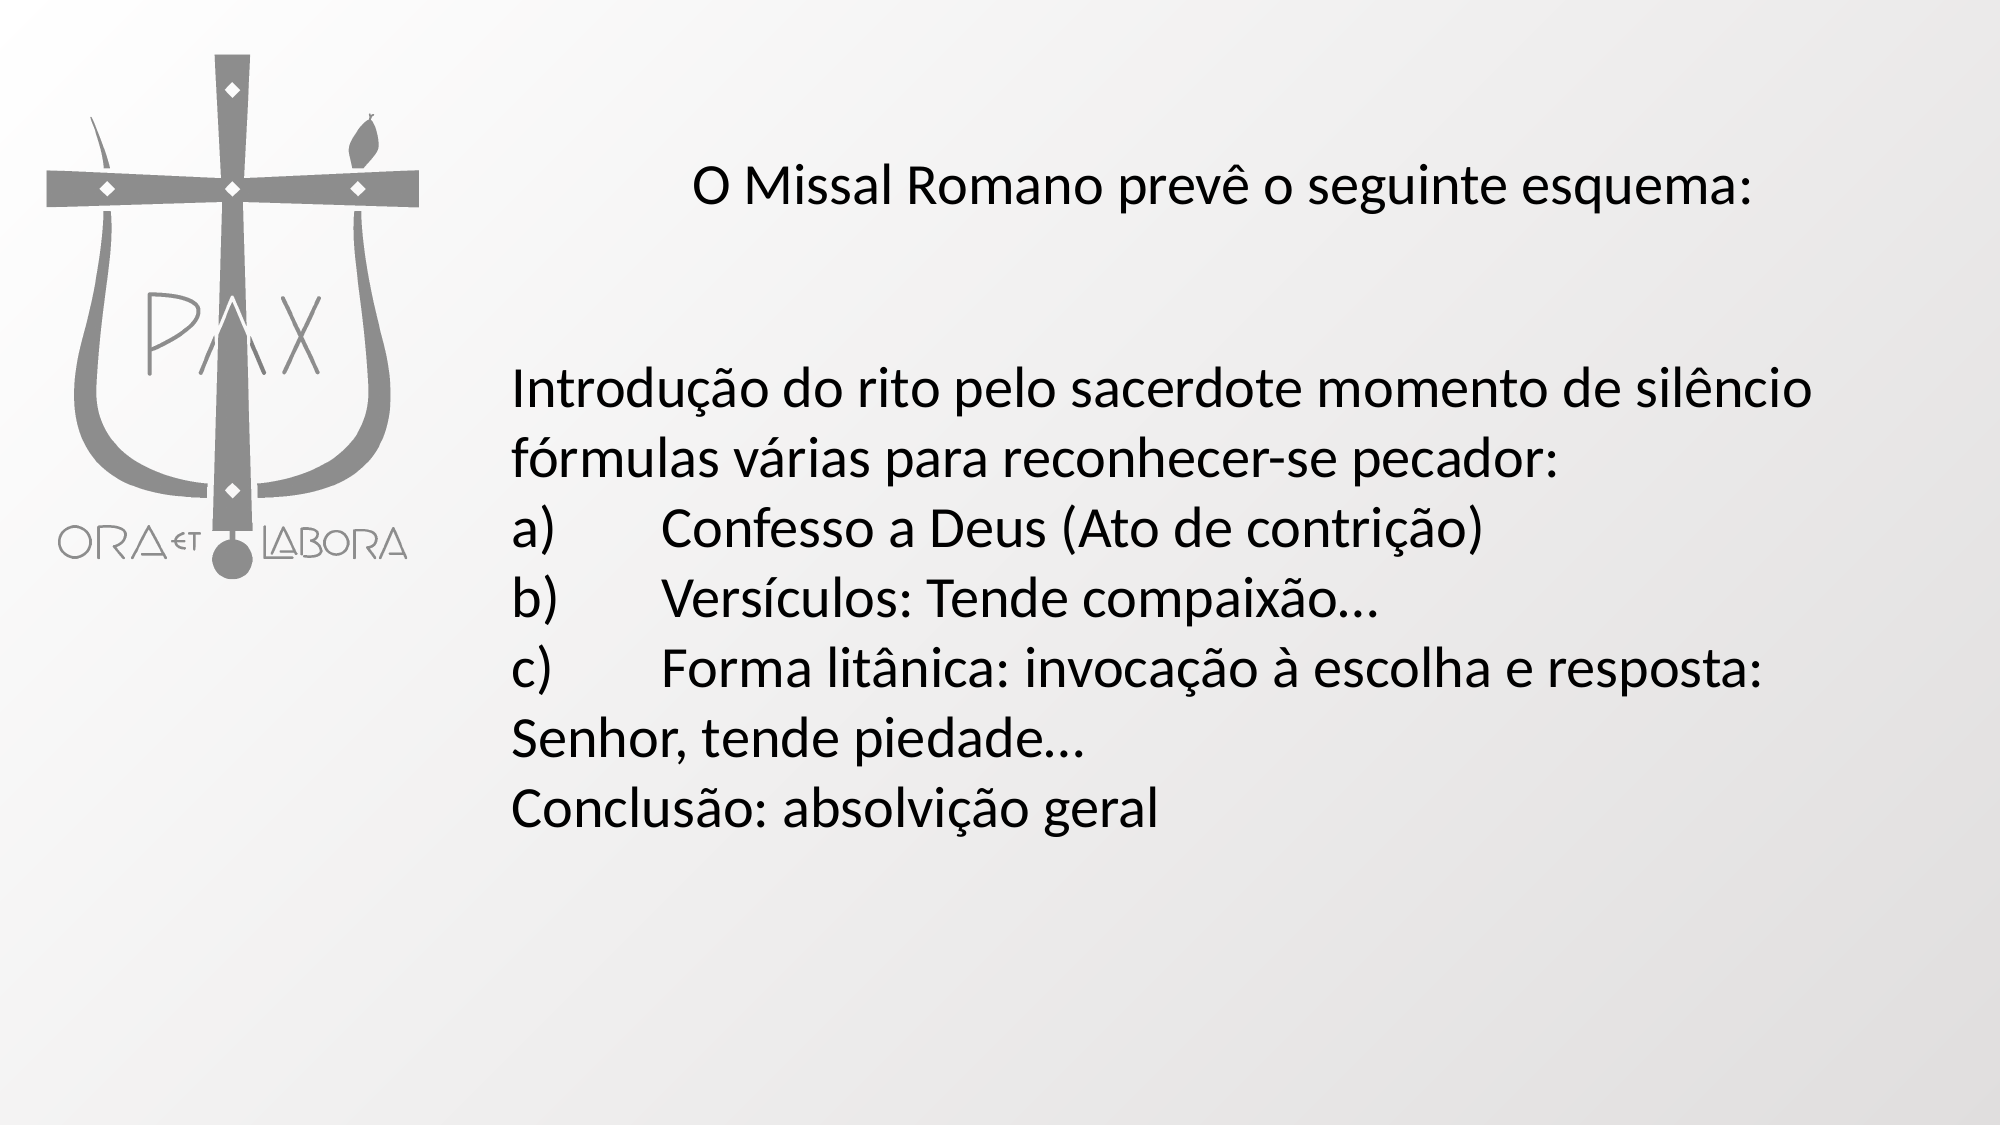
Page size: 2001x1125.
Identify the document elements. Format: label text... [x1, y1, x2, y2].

text_box Introdução do rito pelo sacerdote momento de silêncio fórmulas várias para reconhecer-se pecador: a) Confesso a Deus (Ato de contrição) b) Versículos: Tende compaixão… c) Forma litânica: invocação à escolha e resposta: Senhor, tende piedade… Conclusão: absolvição geral [496, 341, 1856, 846]
picture [0, 0, 533, 620]
text_box O Missal Romano prevê o seguinte esquema: [533, 113, 1963, 224]
